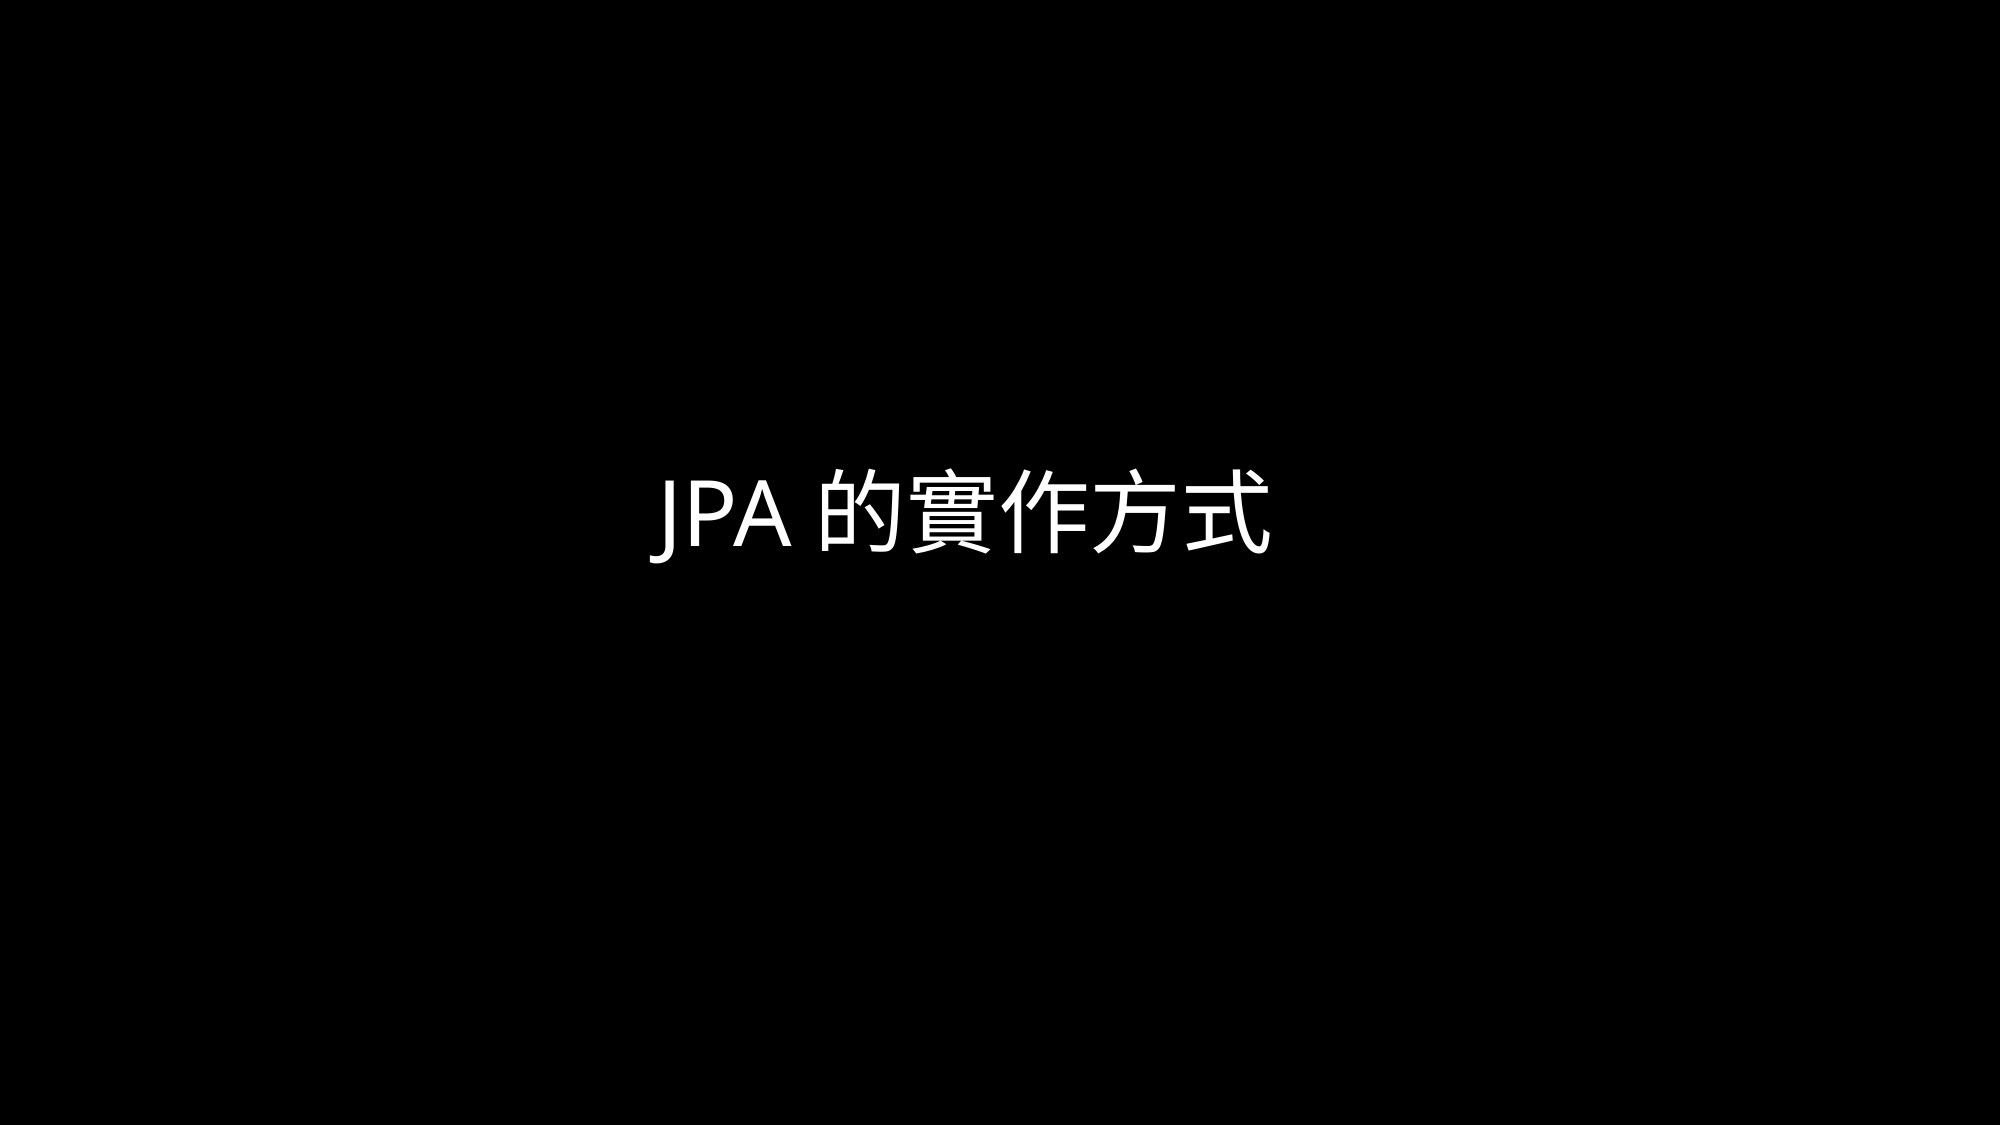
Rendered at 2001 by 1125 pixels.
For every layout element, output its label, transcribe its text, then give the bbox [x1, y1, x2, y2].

text_box JPA的實作方式 [642, 460, 2000, 678]
